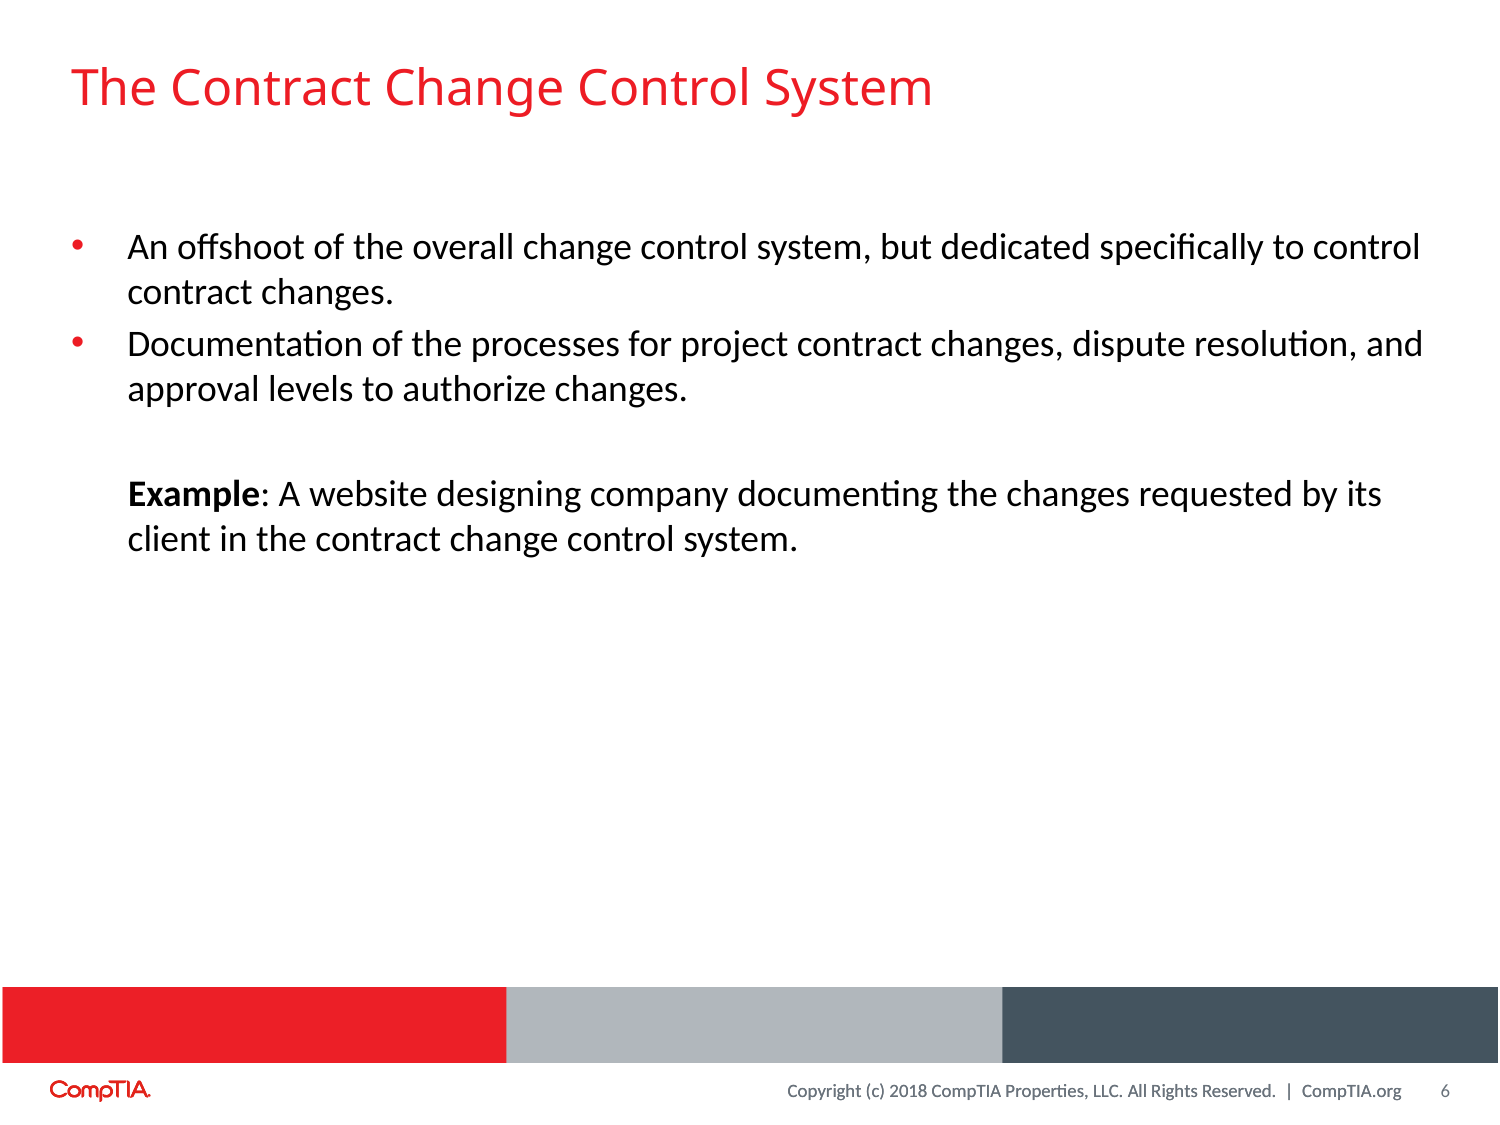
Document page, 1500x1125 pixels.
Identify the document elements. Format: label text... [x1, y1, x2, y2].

title The Contract Change Control System [56, 16, 1444, 155]
list An offshoot of the overall change control system, but dedicated specifically to control contract changes. Documentation of the processes for project contract changes, dispute resolution, and approval levels to authorize changes. Example: A website designing company documenting the changes requested by its client in the contract change control system. [56, 214, 1444, 941]
slide_number 6 [1407, 1067, 1450, 1113]
picture [0, 987, 1500, 1063]
